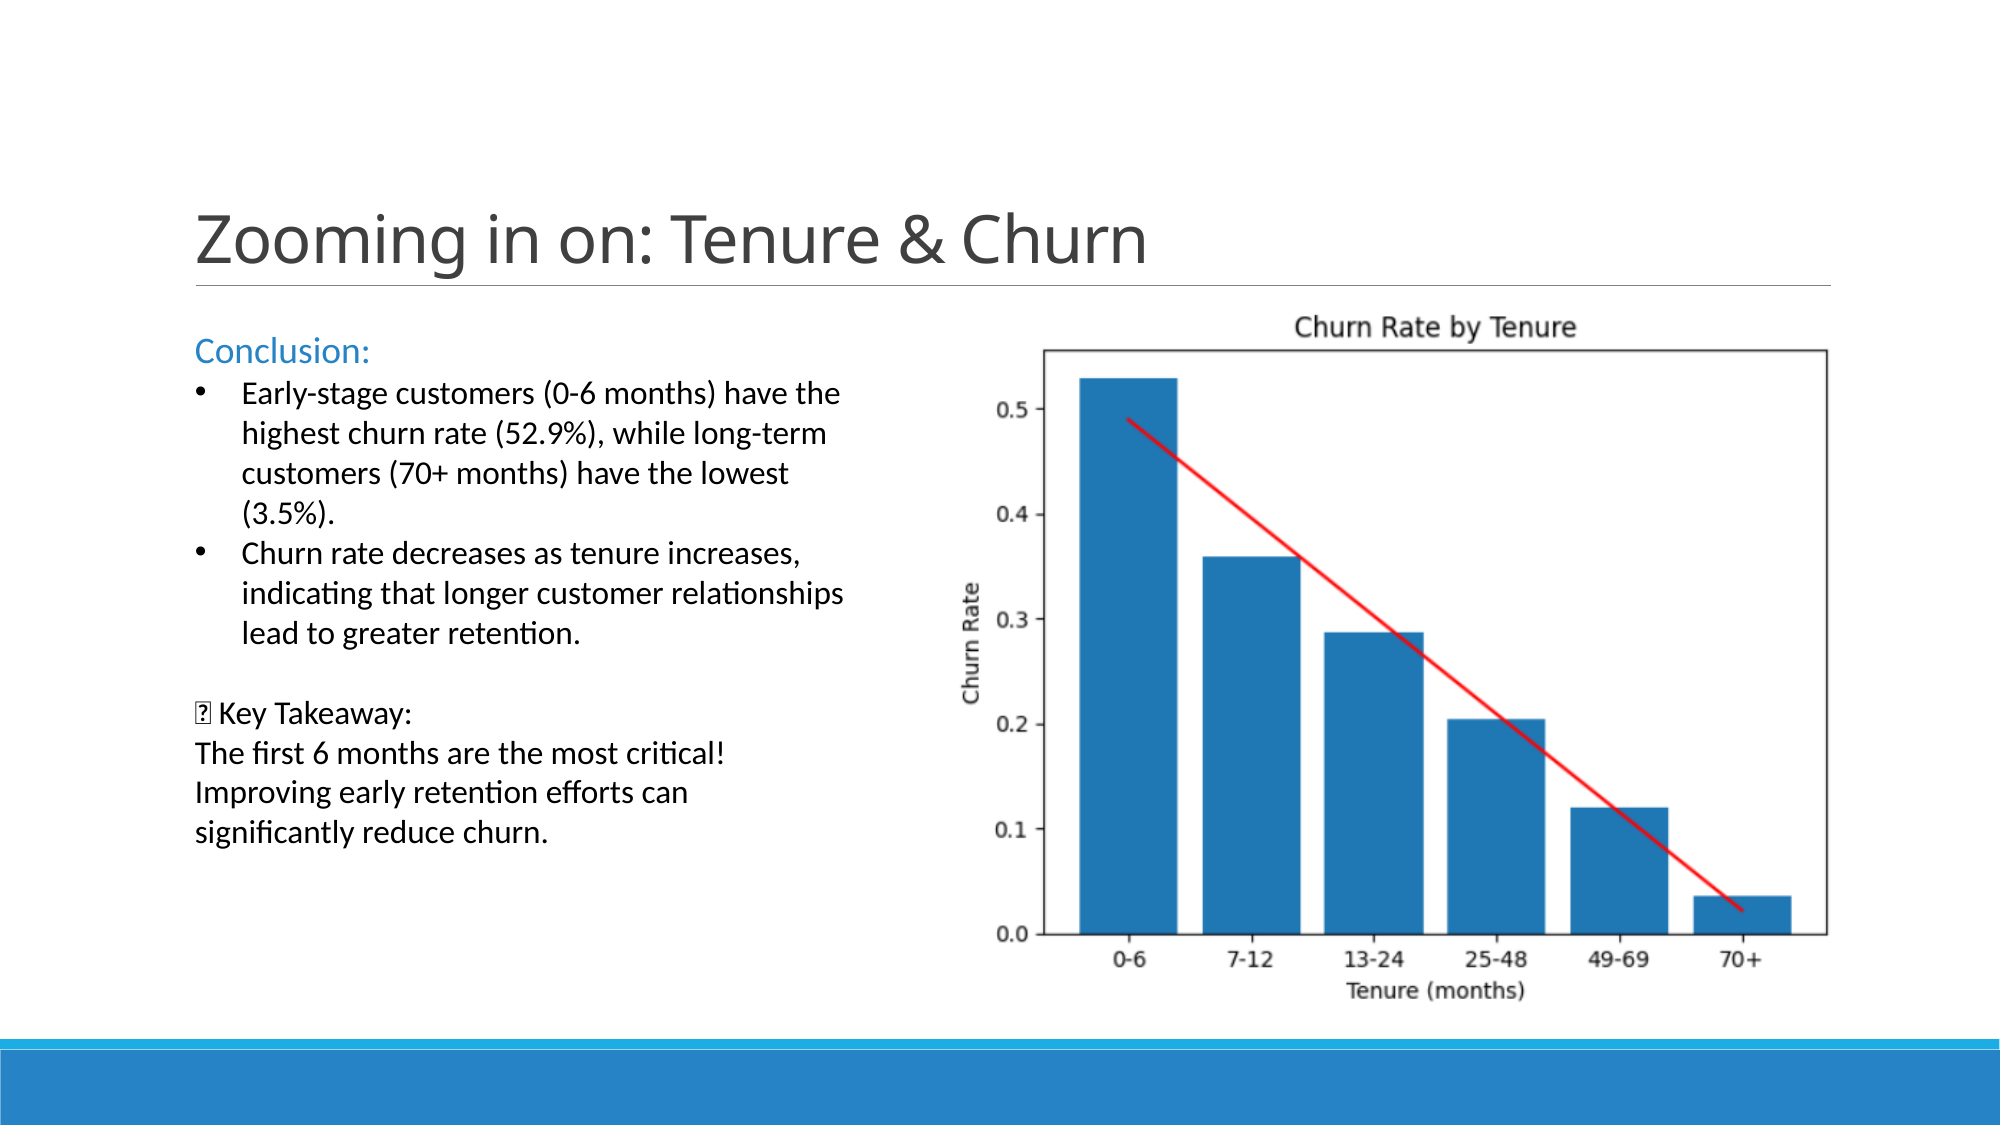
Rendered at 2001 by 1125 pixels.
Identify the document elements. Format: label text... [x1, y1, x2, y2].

text_box Conclusion: Early-stage customers (0-6 months) have the highest churn rate (52.9%), while long-term customers (70+ months) have the lowest (3.5%). Churn rate decreases as tenure increases, indicating that longer customer relationships lead to greater retention. 🚀 Key Takeaway: The first 6 months are the most critical! Improving early retention efforts can significantly reduce churn. [180, 319, 869, 858]
title Zooming in on: Tenure & Churn [180, 47, 1830, 285]
picture [930, 297, 1869, 1023]
